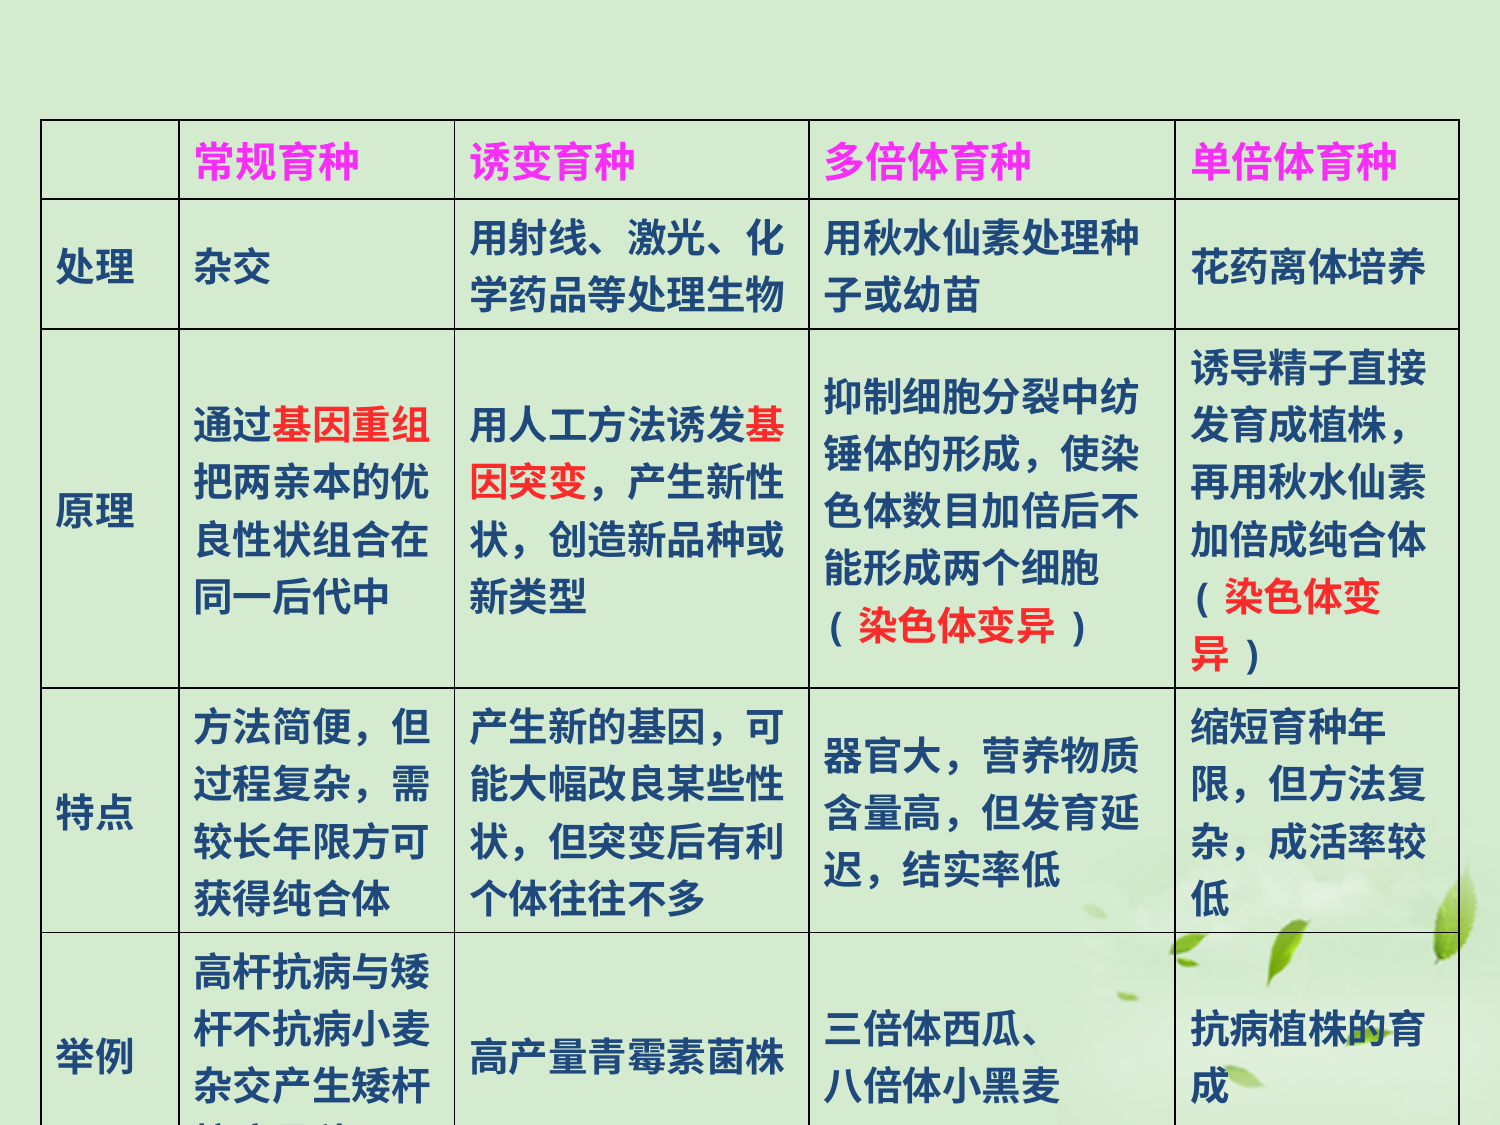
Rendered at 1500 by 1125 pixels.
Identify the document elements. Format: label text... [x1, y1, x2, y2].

table_cell 方法简便，但过程复杂，需较长年限方可获得纯合体 [180, 689, 454, 932]
table_cell 诱导精子直接发育成植株，再用秋水仙素加倍成纯合体(染色体变异) [1176, 330, 1458, 687]
picture [0, 0, 1500, 1125]
table_cell 产生新的基因，可能大幅改良某些性状，但突变后有利个体往往不多 [455, 689, 808, 932]
table_cell 原理 [42, 330, 178, 687]
table_cell 高产量青霉素菌株 [455, 933, 808, 1125]
table_cell 抗病植株的育成 [1176, 933, 1458, 1125]
table_cell 用秋水仙素处理种子或幼苗 [810, 200, 1174, 328]
table_cell 花药离体培养 [1176, 200, 1458, 328]
table_cell 高杆抗病与矮杆不抗病小麦杂交产生矮杆抗病品种 [180, 933, 454, 1125]
table_cell 杂交 [180, 200, 454, 328]
table_header [42, 121, 178, 198]
table_cell 通过基因重组把两亲本的优良性状组合在同一后代中 [180, 330, 454, 687]
table_cell 用射线、激光、化学药品等处理生物 [455, 200, 808, 328]
table_cell 处理 [42, 200, 178, 328]
table_header 多倍体育种 [810, 121, 1174, 198]
table_cell 器官大，营养物质含量高，但发育延迟，结实率低 [810, 689, 1174, 932]
table_cell 特点 [42, 689, 178, 932]
table_cell 抑制细胞分裂中纺锤体的形成，使染色体数目加倍后不能形成两个细胞(染色体变异) [810, 330, 1174, 687]
table_cell 三倍体西瓜、 八倍体小黑麦 [810, 933, 1174, 1125]
table_header 单倍体育种 [1176, 121, 1458, 198]
table_cell 用人工方法诱发基因突变，产生新性状，创造新品种或新类型 [455, 330, 808, 687]
table_cell 缩短育种年限，但方法复杂，成活率较低 [1176, 689, 1458, 932]
table_header 常规育种 [180, 121, 454, 198]
table_cell 举例 [42, 933, 178, 1125]
table_header 诱变育种 [455, 121, 808, 198]
